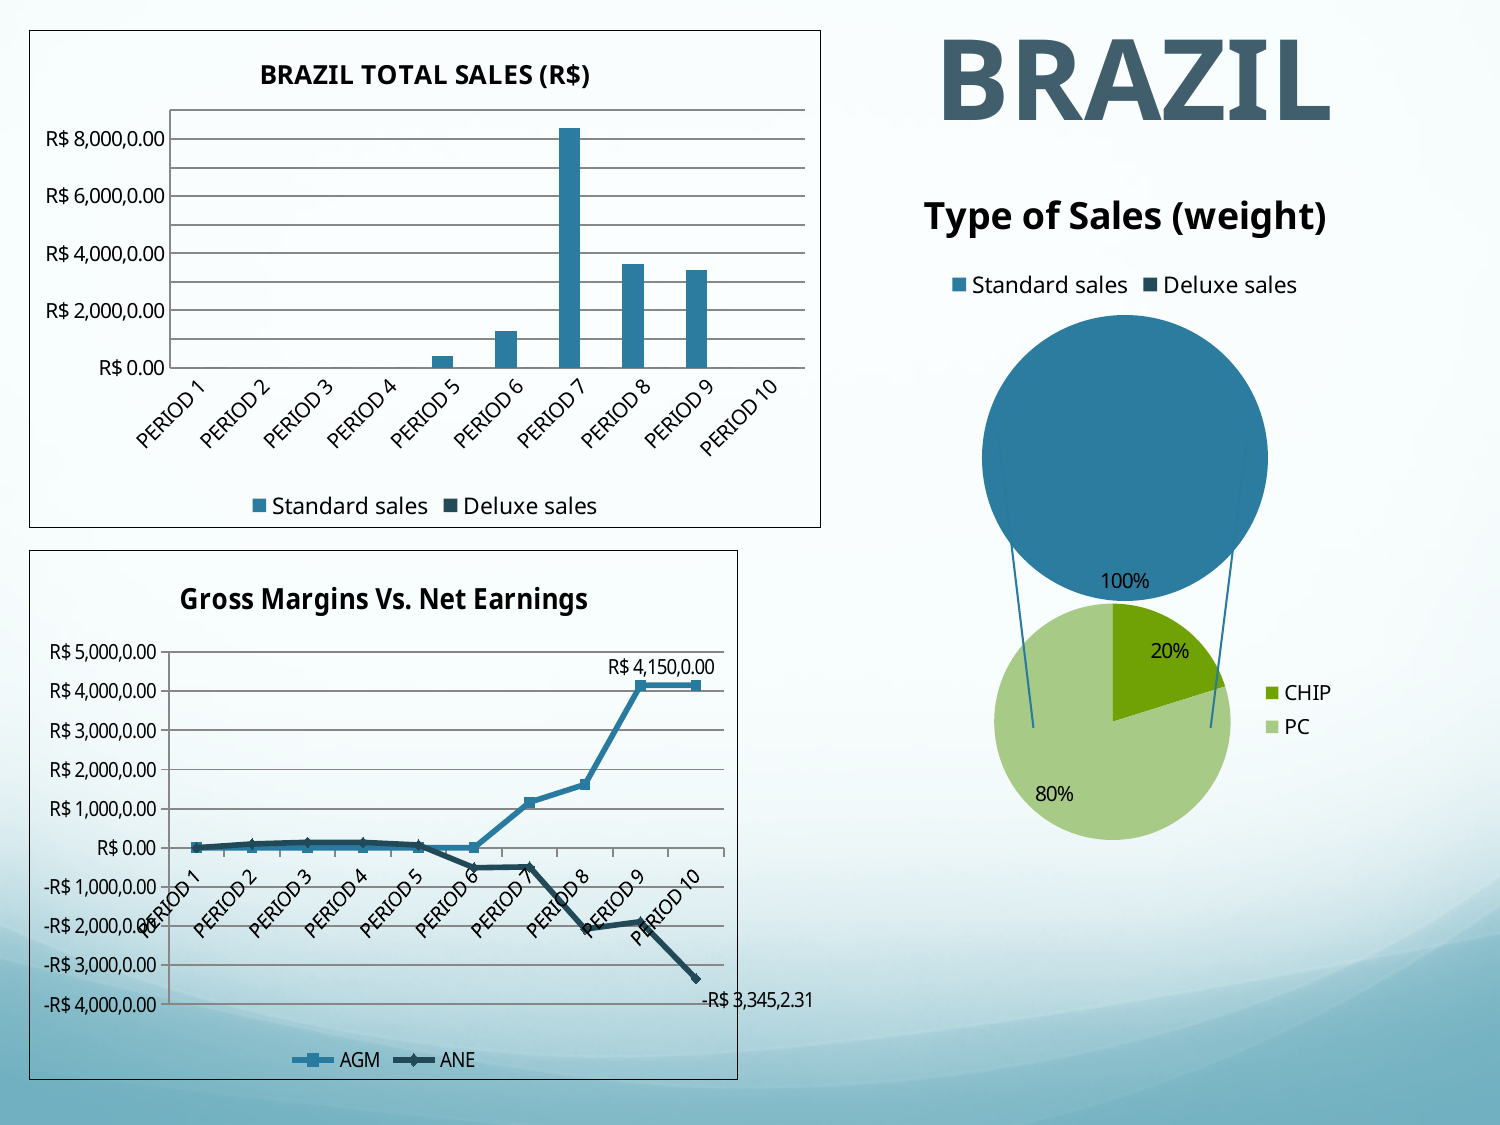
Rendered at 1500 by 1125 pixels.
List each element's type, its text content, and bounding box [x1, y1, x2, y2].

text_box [997, 432, 1034, 729]
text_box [1210, 443, 1247, 729]
chart [28, 30, 1500, 1081]
text_box BRAZIL [919, 0, 1350, 150]
